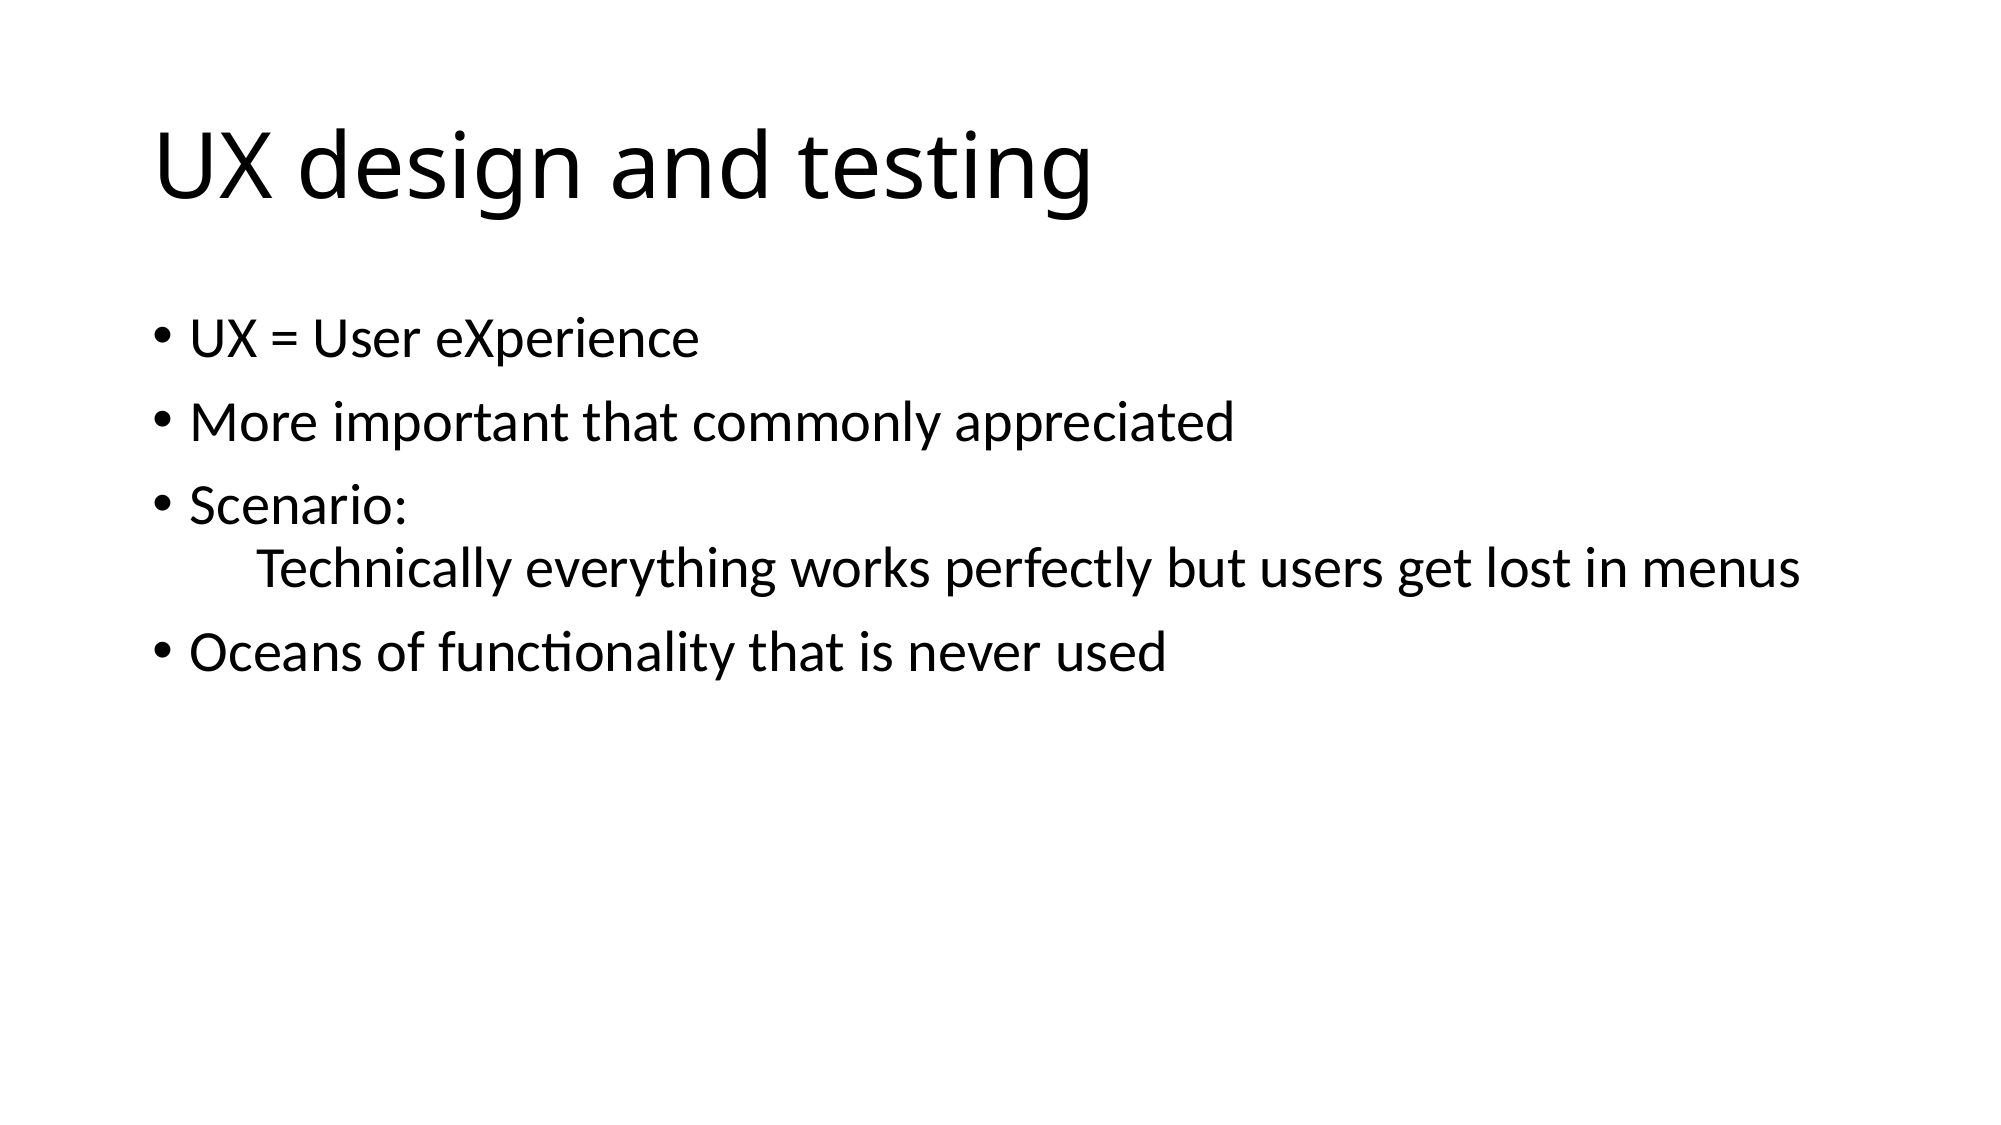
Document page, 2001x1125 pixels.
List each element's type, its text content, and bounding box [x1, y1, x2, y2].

title UX design and testing [137, 59, 1863, 278]
list UX = User eXperience More important that commonly appreciated Scenario: Technically everything works perfectly but users get lost in menus Oceans of functionality that is never used [137, 299, 1863, 1014]
